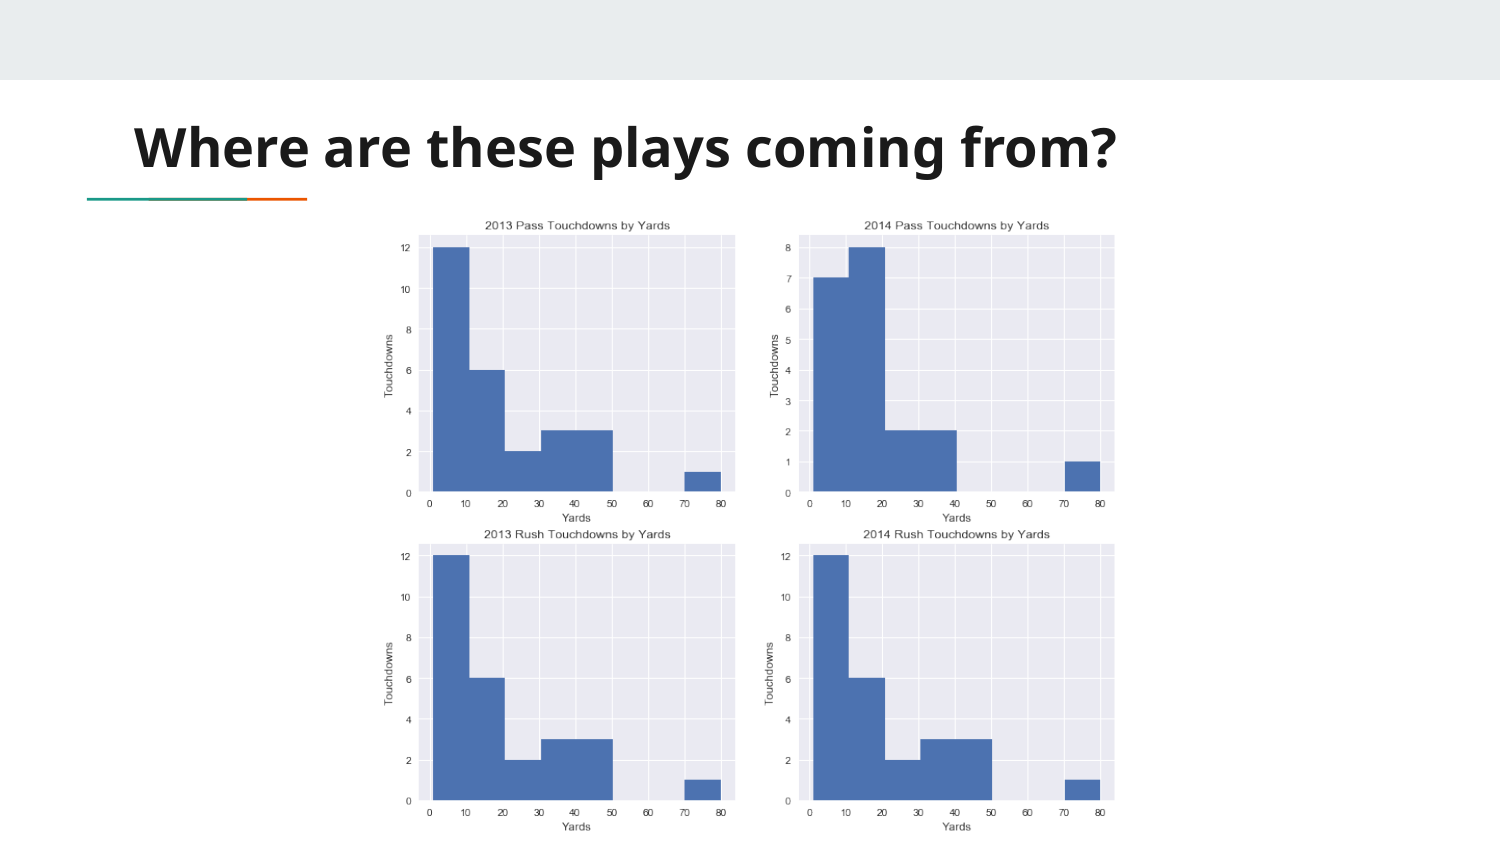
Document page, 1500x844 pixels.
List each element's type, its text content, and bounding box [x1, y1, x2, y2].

title Where are these plays coming from? [119, 97, 1381, 186]
picture [378, 214, 1122, 839]
